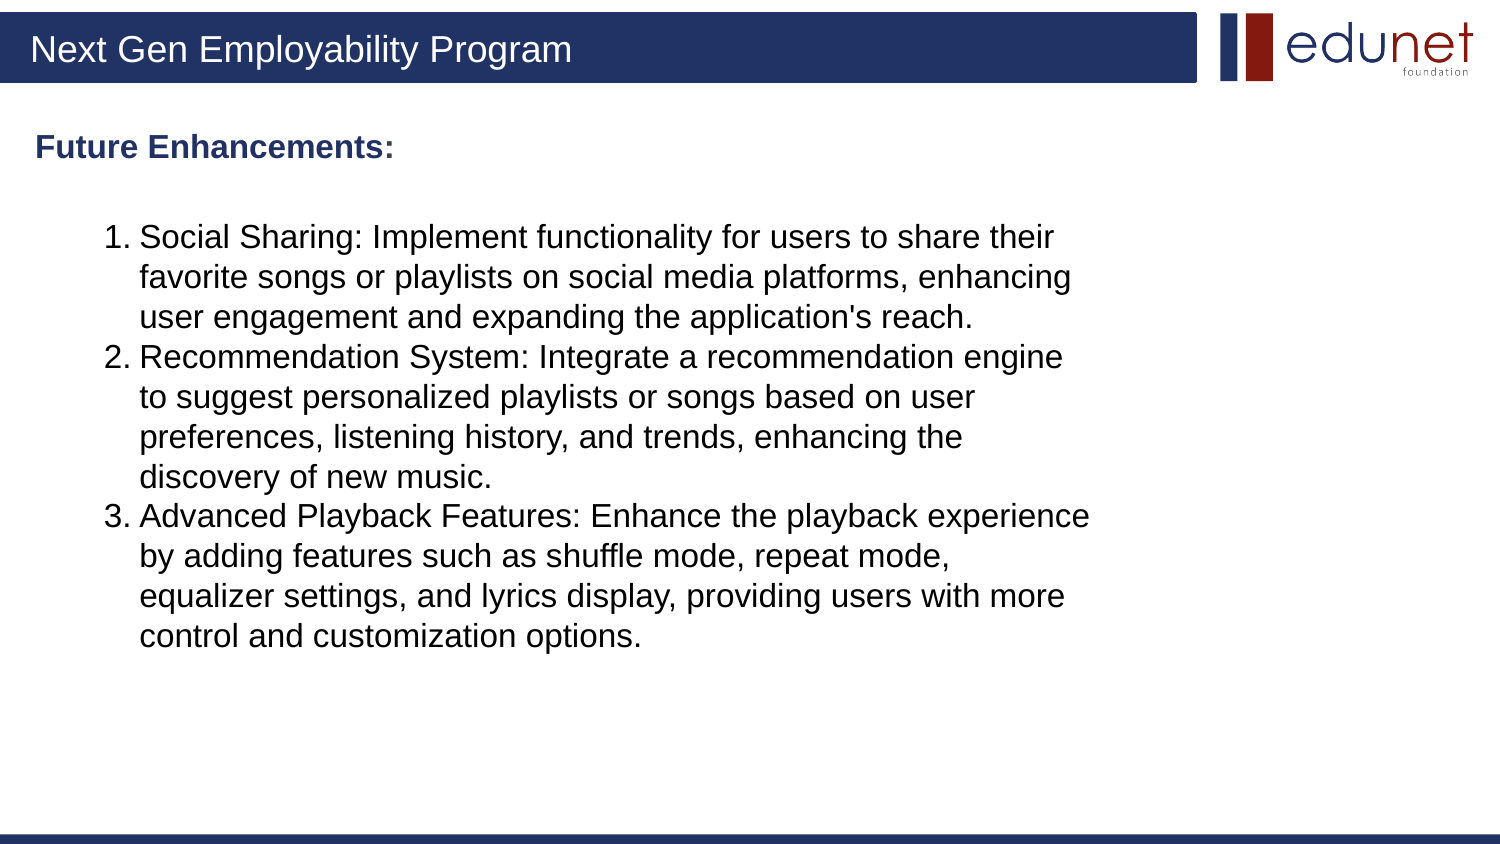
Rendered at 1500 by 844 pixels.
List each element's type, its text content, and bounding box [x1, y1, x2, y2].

title Future Enhancements: [35, 118, 1417, 208]
text_box Social Sharing: Implement functionality for users to share their favorite songs or playlists on social media platforms, enhancing user engagement and expanding the application's reach. Recommendation System: Integrate a recommendation engine to suggest personalized playlists or songs based on user preferences, listening history, and trends, enhancing the discovery of new music. Advanced Playback Features: Enhance the playback experience by adding features such as shuffle mode, repeat mode, equalizer settings, and lyrics display, providing users with more control and customization options. [89, 207, 1109, 702]
picture [1279, 14, 1482, 83]
